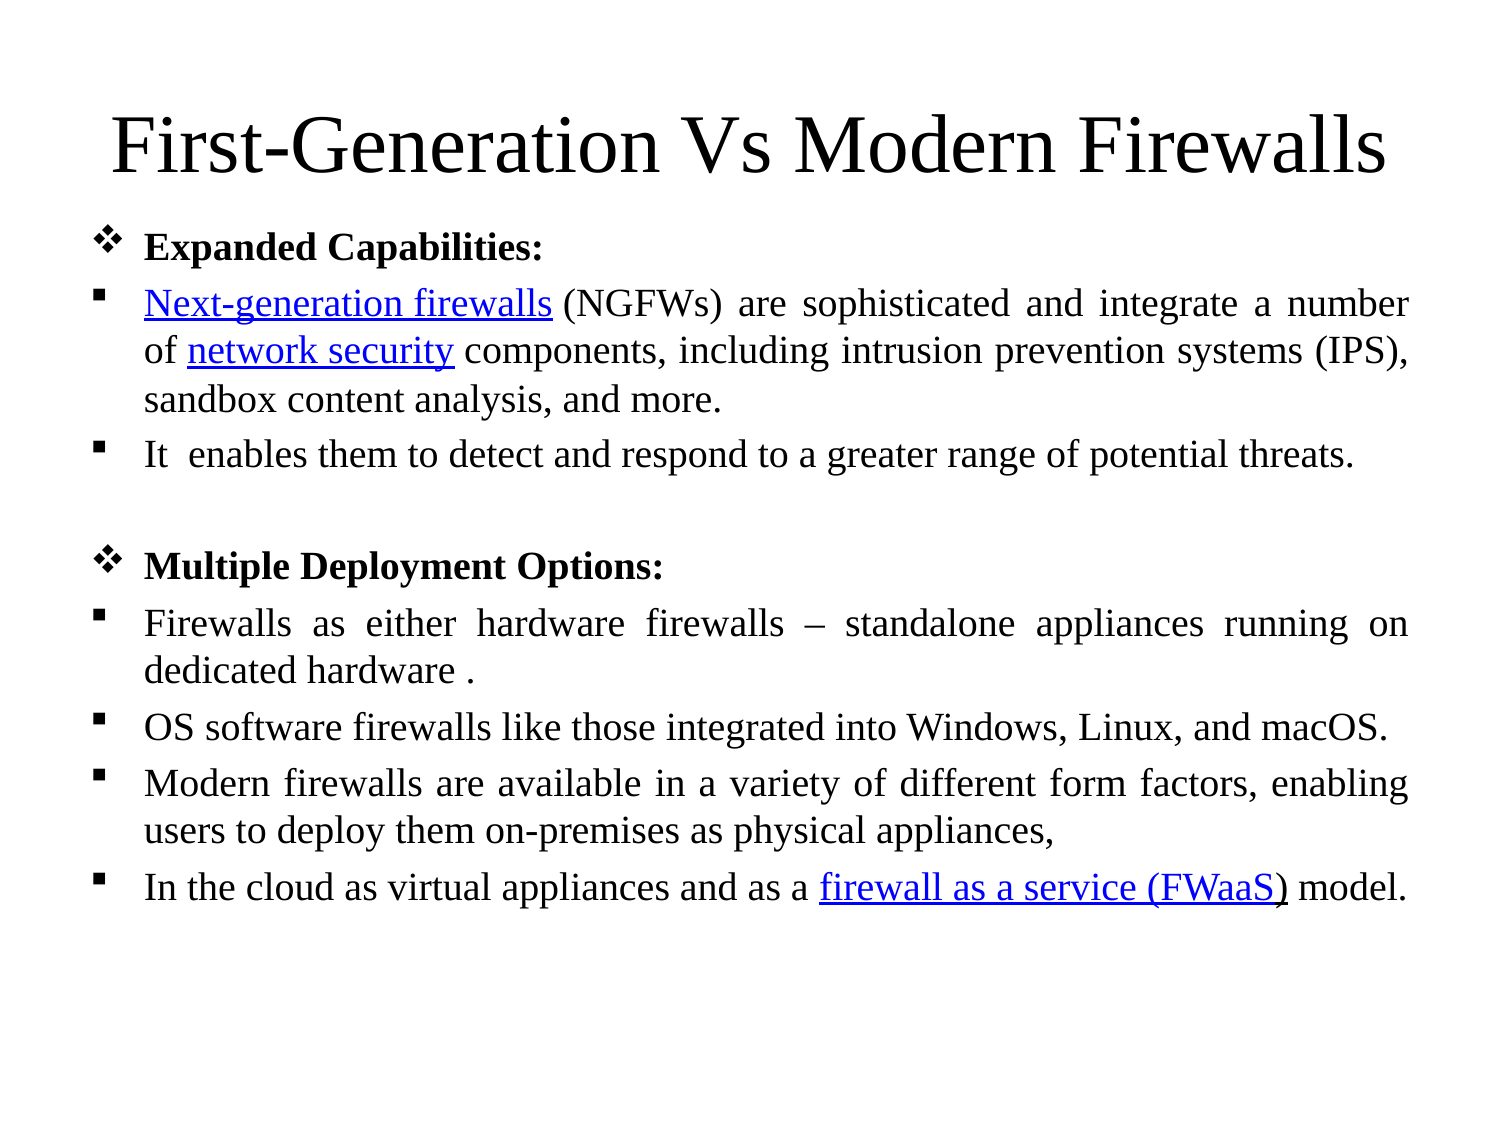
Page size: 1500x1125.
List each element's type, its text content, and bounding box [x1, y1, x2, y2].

list Expanded Capabilities: Next-generation firewalls (NGFWs) are sophisticated and integrate a number of network security components, including intrusion prevention systems (IPS), sandbox content analysis, and more. It enables them to detect and respond to a greater range of potential threats. Multiple Deployment Options: Firewalls as either hardware firewalls – standalone appliances running on dedicated hardware . OS software firewalls like those integrated into Windows, Linux, and macOS. Modern firewalls are available in a variety of different form factors, enabling users to deploy them on-premises as physical appliances, In the cloud as virtual appliances and as a firewall as a service (FWaaS) model. [75, 212, 1425, 1005]
title First-Generation Vs Modern Firewalls [75, 45, 1425, 212]
